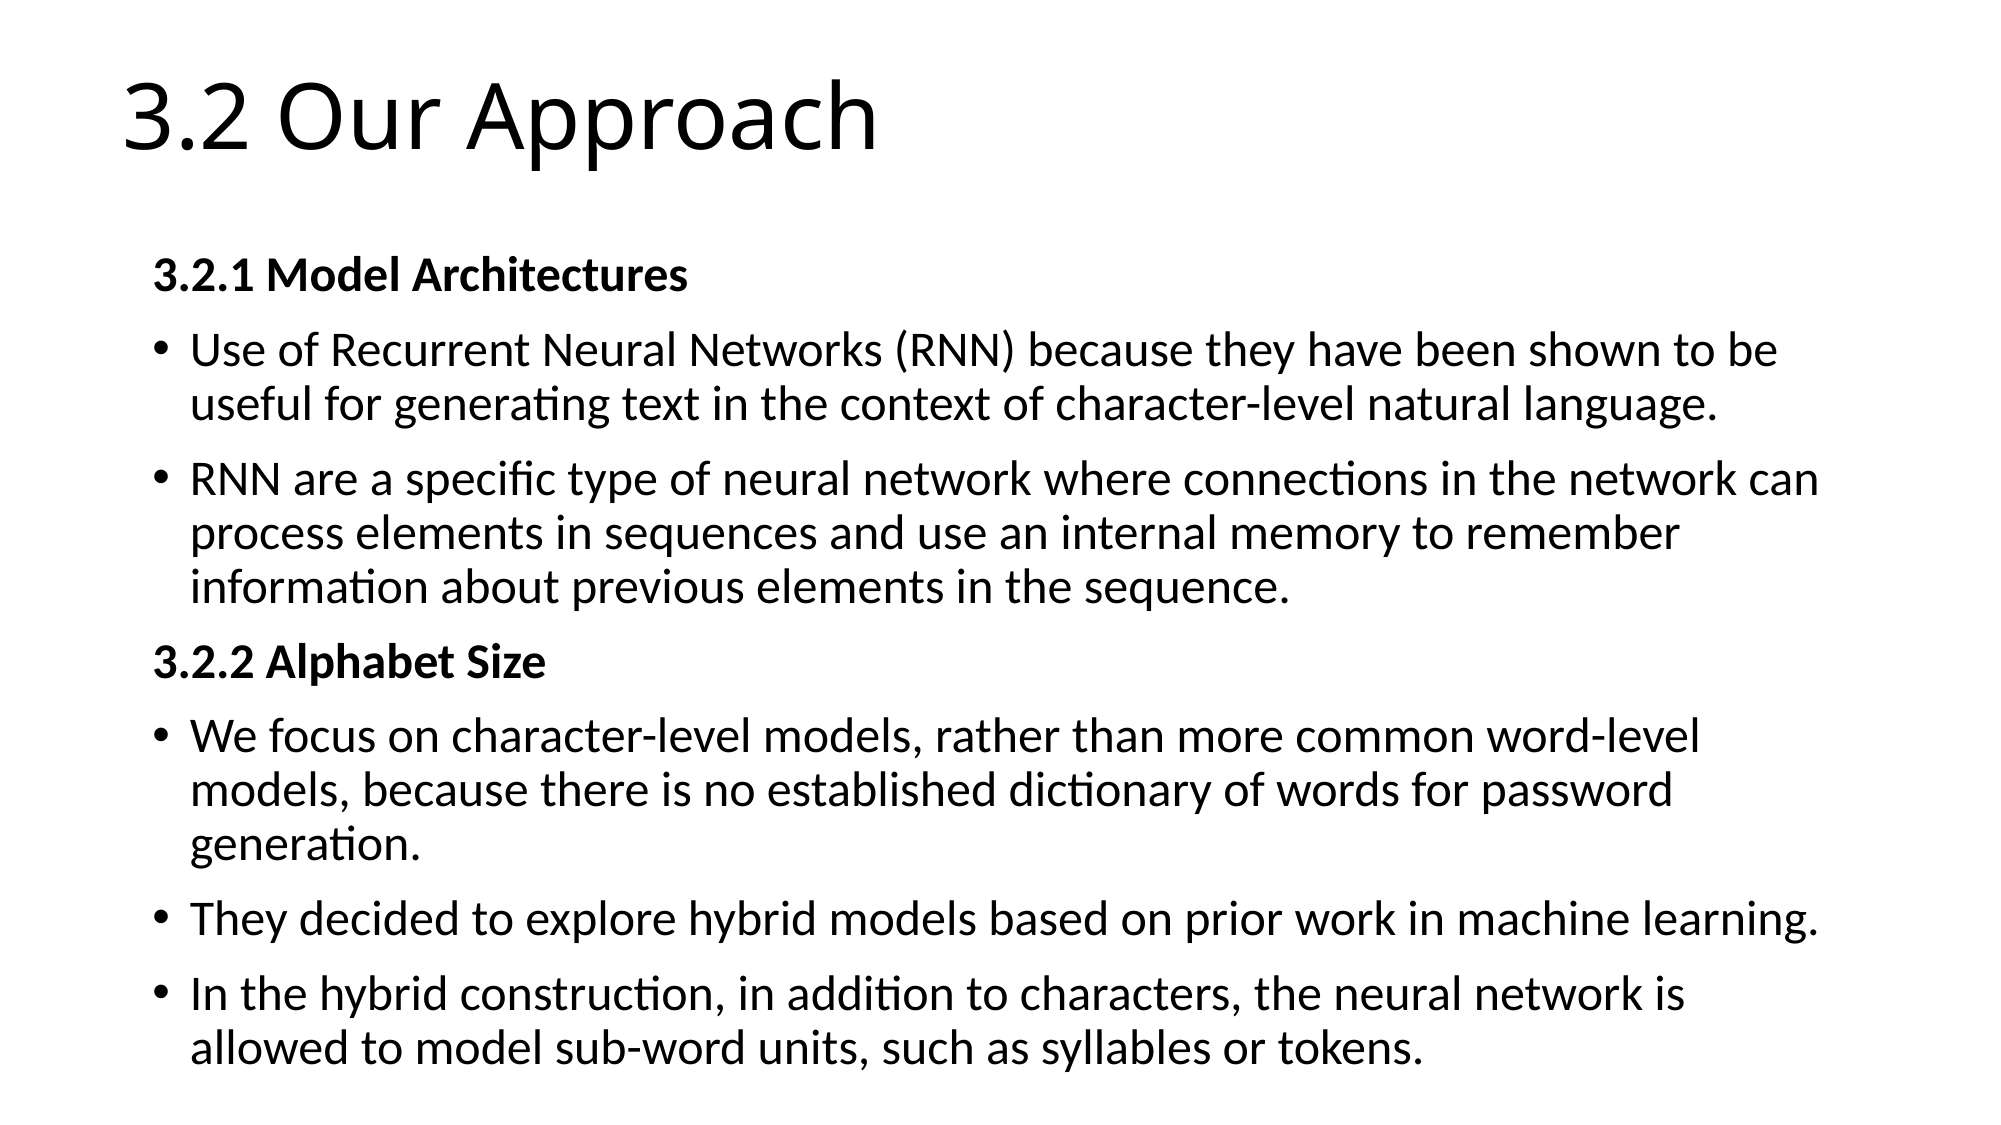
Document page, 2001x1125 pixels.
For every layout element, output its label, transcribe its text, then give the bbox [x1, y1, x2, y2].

list 3.2.1 Model Architectures Use of Recurrent Neural Networks (RNN) because they have been shown to be useful for generating text in the context of character-level natural language. RNN are a specific type of neural network where connections in the network can process elements in sequences and use an internal memory to remember information about previous elements in the sequence. 3.2.2 Alphabet Size We focus on character-level models, rather than more common word-level models, because there is no established dictionary of words for password generation. They decided to explore hybrid models based on prior work in machine learning. In the hybrid construction, in addition to characters, the neural network is allowed to model sub-word units, such as syllables or tokens. [137, 241, 1863, 1089]
title 3.2 Our Approach [107, 29, 1833, 210]
